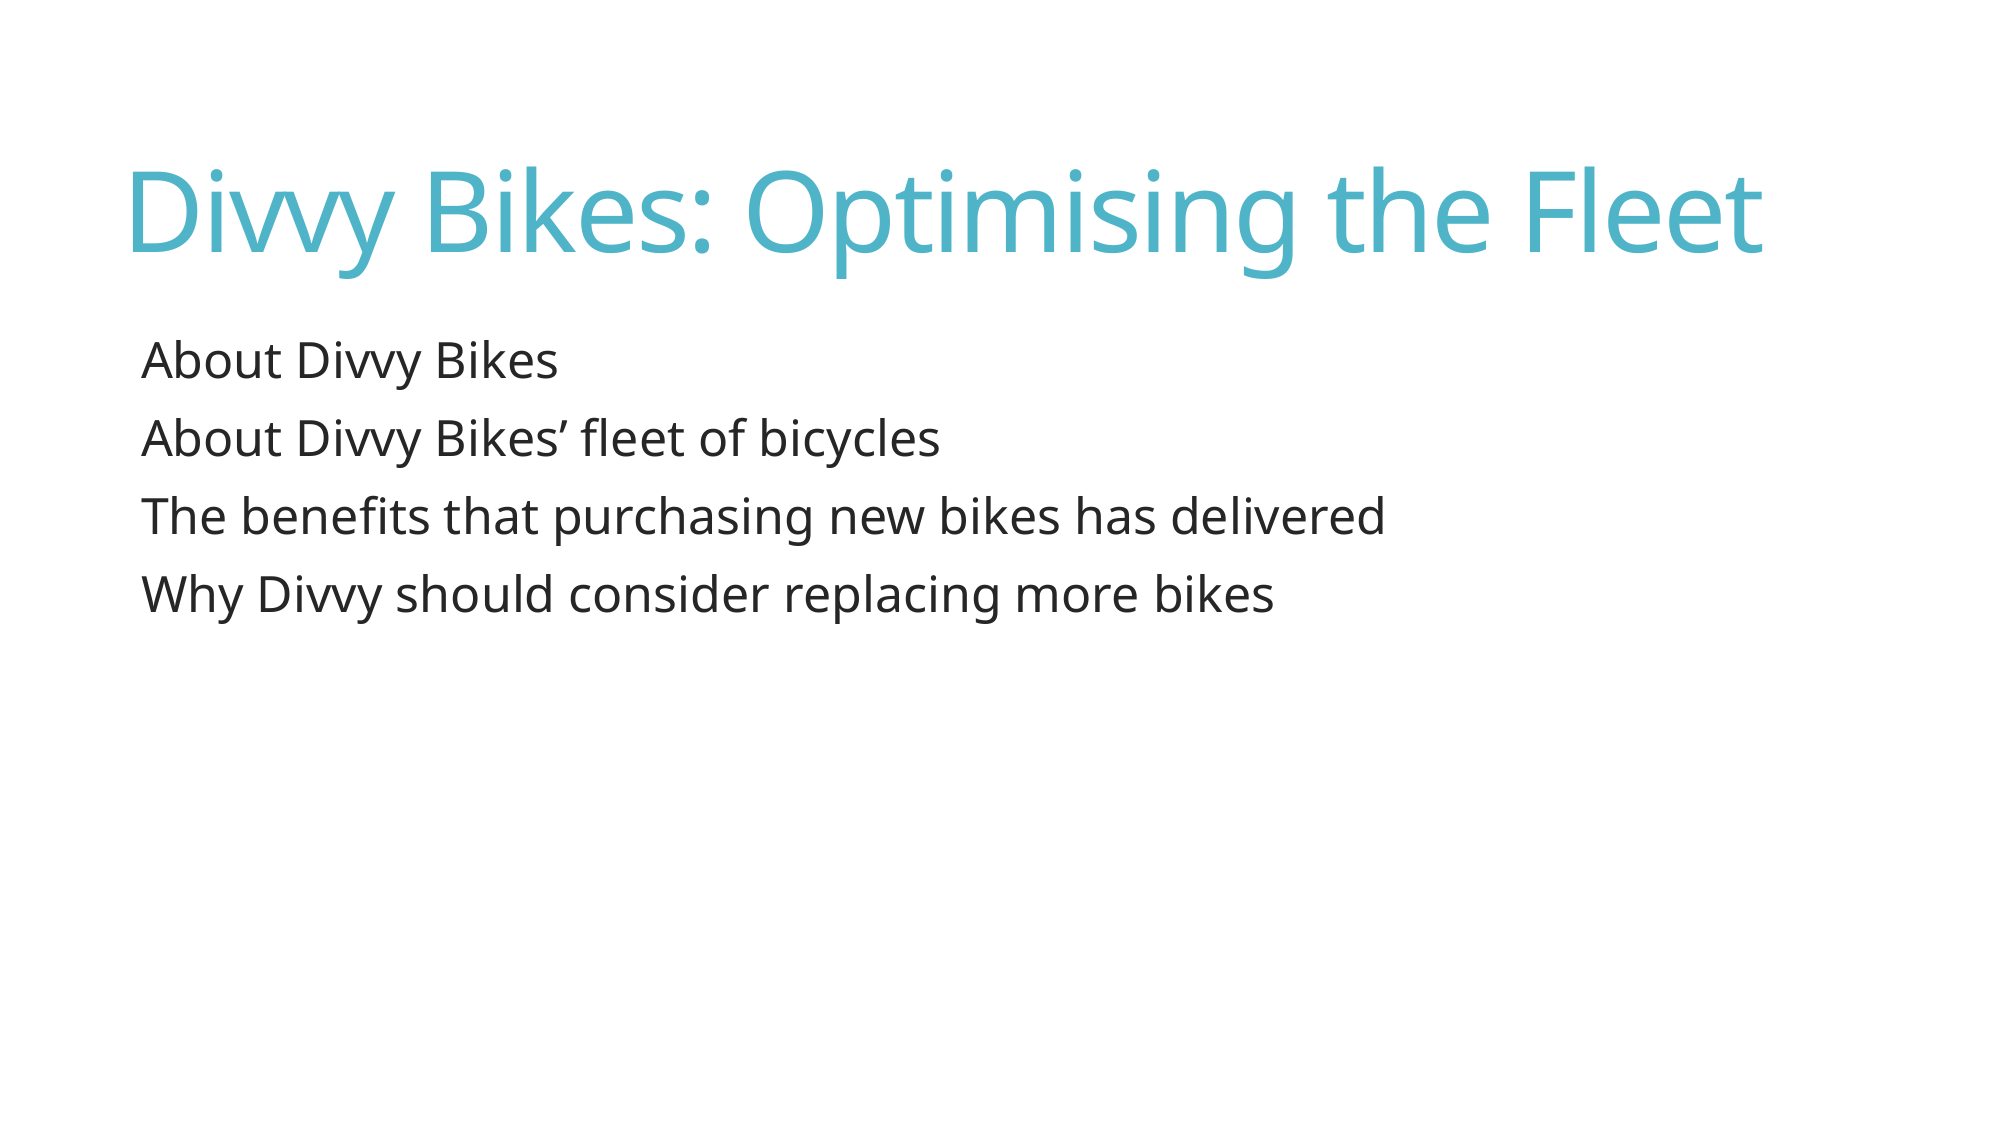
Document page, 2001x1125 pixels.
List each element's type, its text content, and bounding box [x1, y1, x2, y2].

title Divvy Bikes: Optimising the Fleet [107, 81, 1875, 354]
list About Divvy Bikes About Divvy Bikes’ fleet of bicycles The benefits that purchasing new bikes has delivered Why Divvy should consider replacing more bikes [111, 329, 1876, 948]
